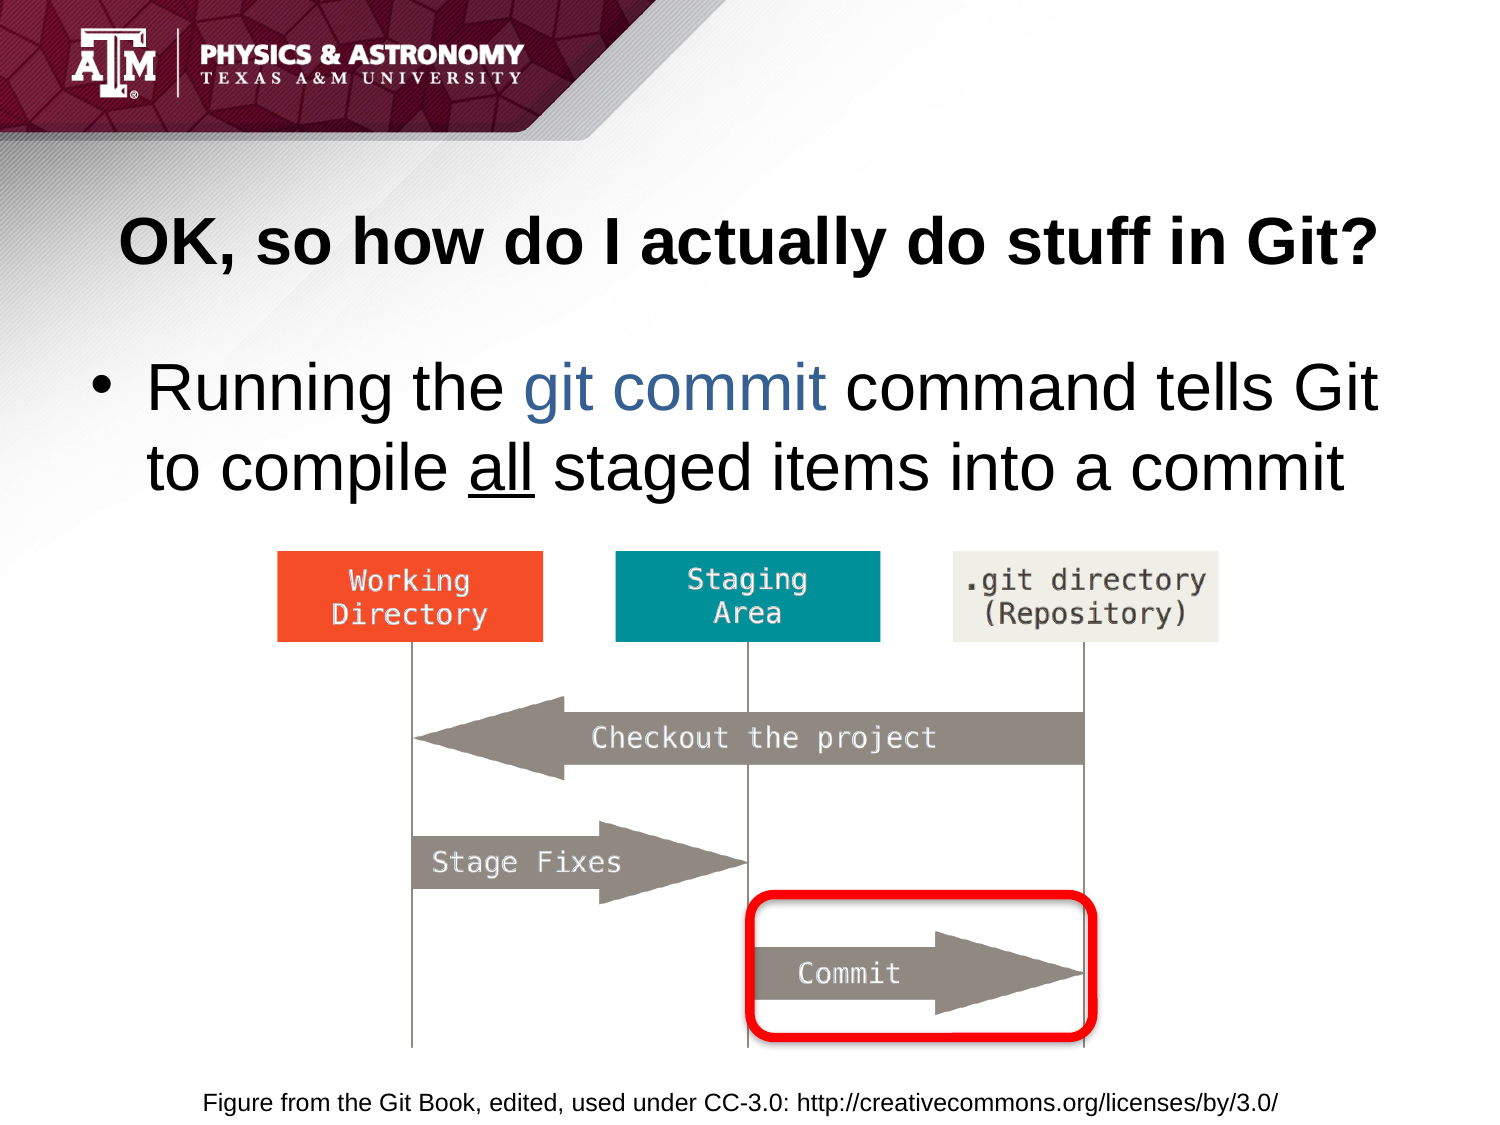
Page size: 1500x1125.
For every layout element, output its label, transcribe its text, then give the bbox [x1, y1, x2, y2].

list Running the git commit command tells Git to compile all staged items into a commit [75, 336, 1425, 977]
picture [0, 0, 1500, 1125]
text_box Figure from the Git Book, edited, used under CC-3.0: http://creativecommons.org/licenses/by/3.0/ [187, 1079, 1313, 1125]
title OK, so how do I actually do stuff in Git? [75, 172, 1425, 304]
